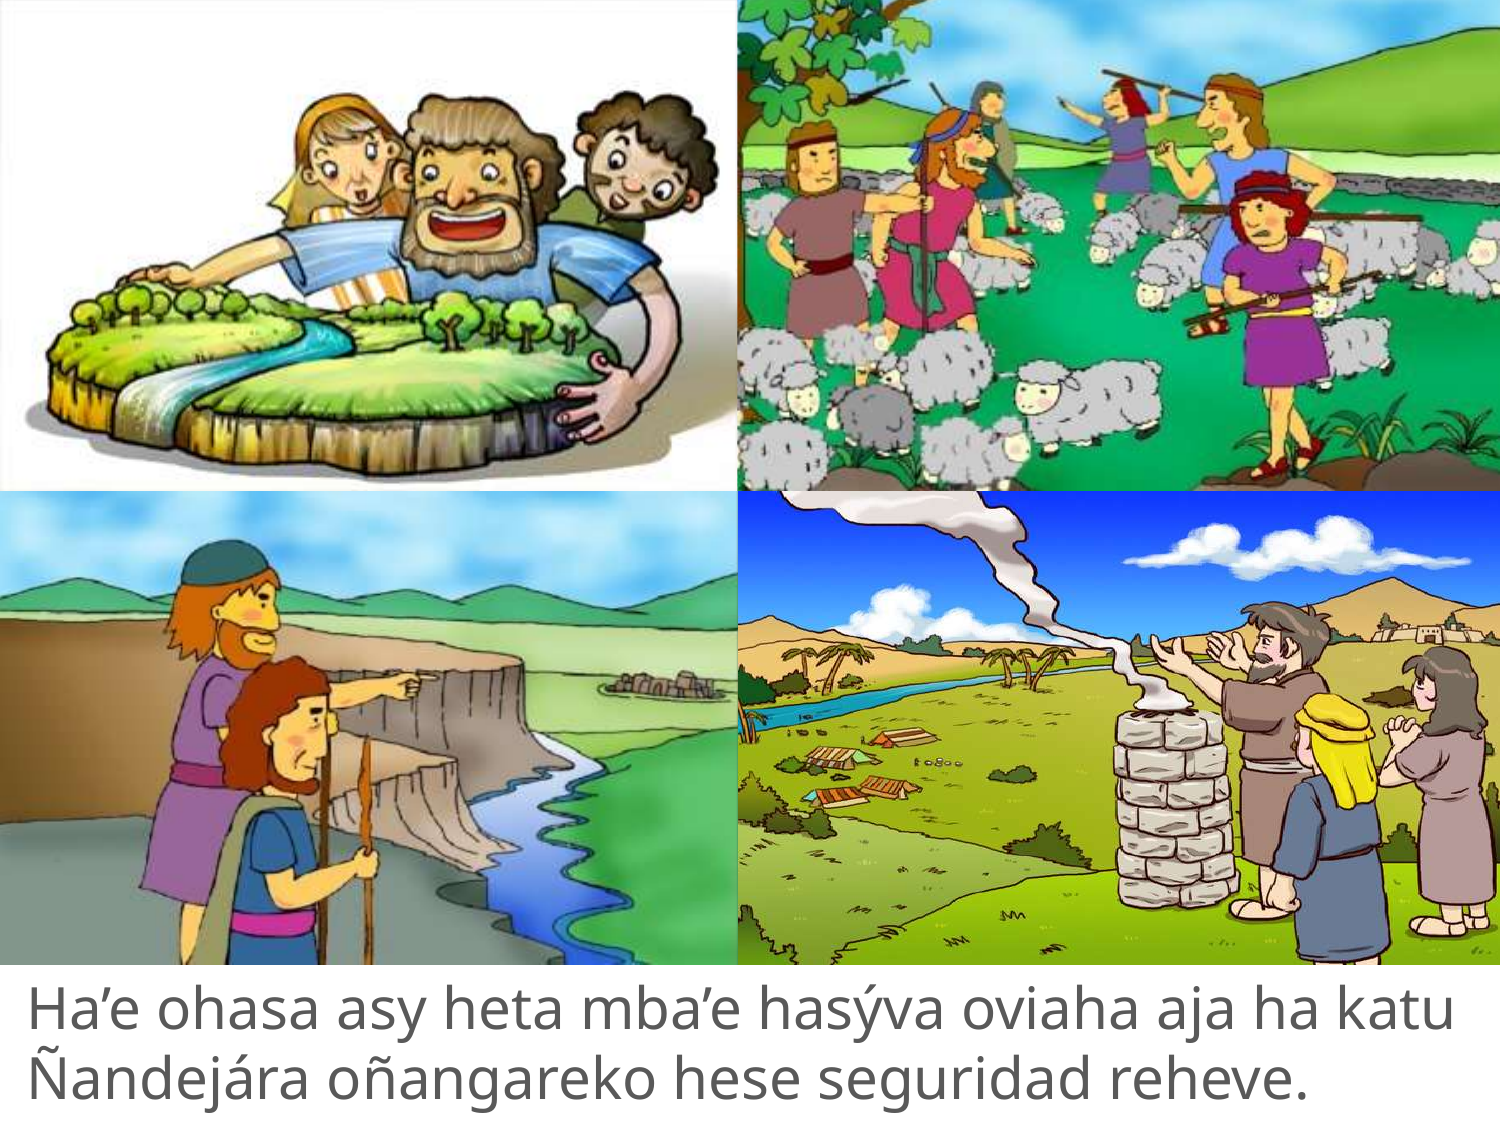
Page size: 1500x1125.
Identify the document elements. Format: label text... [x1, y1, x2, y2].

text_box Ha’e ohasa asy heta mba’e hasýva oviaha aja ha katu Ñandejára oñangareko hese seguridad reheve. [11, 973, 1498, 1119]
picture [0, 0, 1500, 965]
